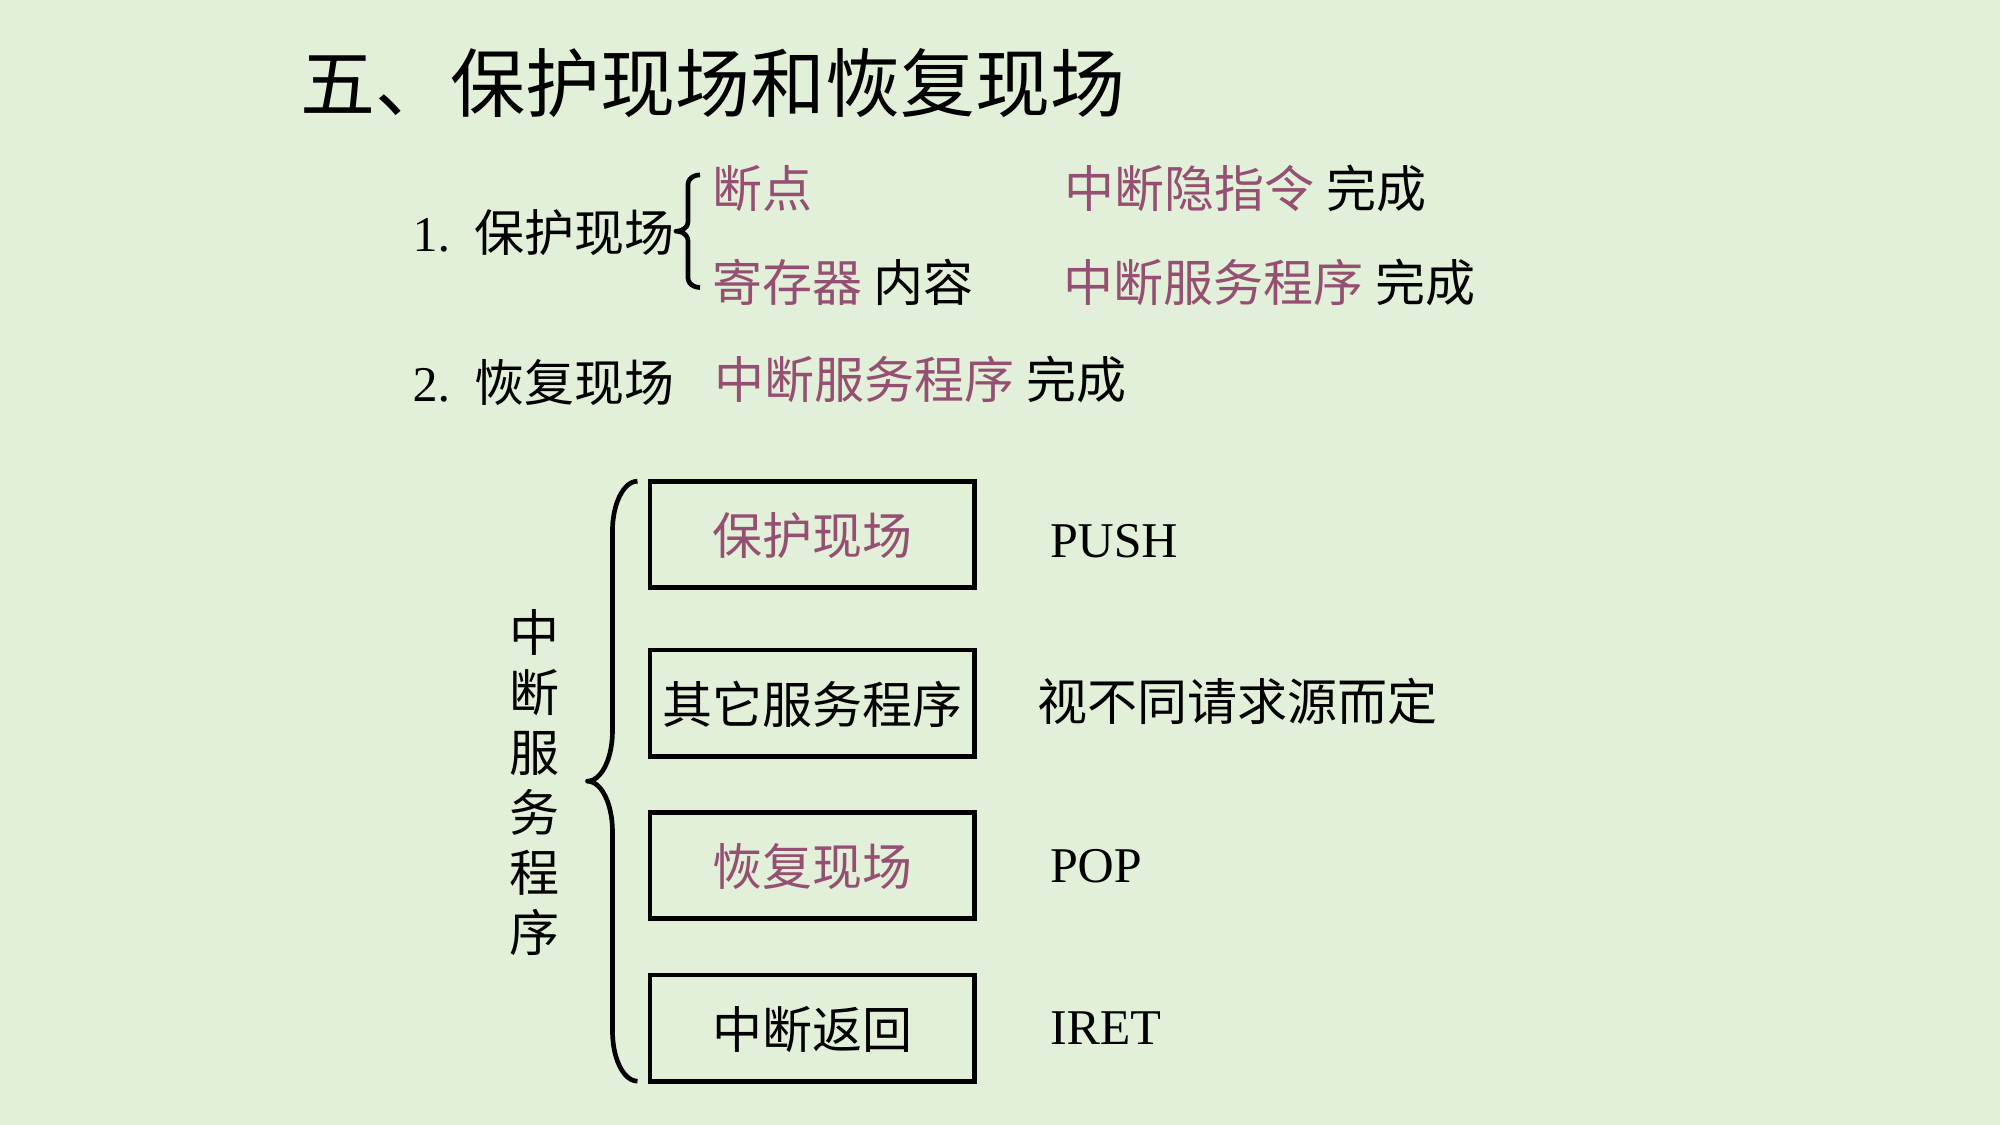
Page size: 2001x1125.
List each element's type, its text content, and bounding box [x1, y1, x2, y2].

text_box 其它服务程序 [650, 650, 975, 757]
text_box [676, 174, 700, 288]
text_box 2. 恢复现场 [412, 337, 713, 425]
text_box 中 断 服 务 程 序 [494, 593, 575, 969]
text_box 保护现场 [650, 481, 975, 588]
text_box POP [1049, 818, 1363, 907]
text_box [712, 149, 1038, 325]
text_box IRET [1049, 981, 1363, 1069]
text_box 中断返回 [650, 975, 975, 1082]
text_box 视不同请求源而定 [1037, 656, 1463, 744]
text_box 中断服务程序 完成 [1064, 237, 1689, 325]
text_box 1. 保护现场 [412, 187, 687, 275]
text_box 五、保护现场和恢复现场 [299, 37, 1338, 125]
text_box 中断隐指令 完成 [1049, 149, 1588, 225]
text_box [587, 481, 638, 1082]
text_box 中断服务程序 完成 [699, 340, 1200, 416]
text_box PUSH [1049, 493, 1363, 582]
text_box 恢复现场 [650, 812, 975, 919]
